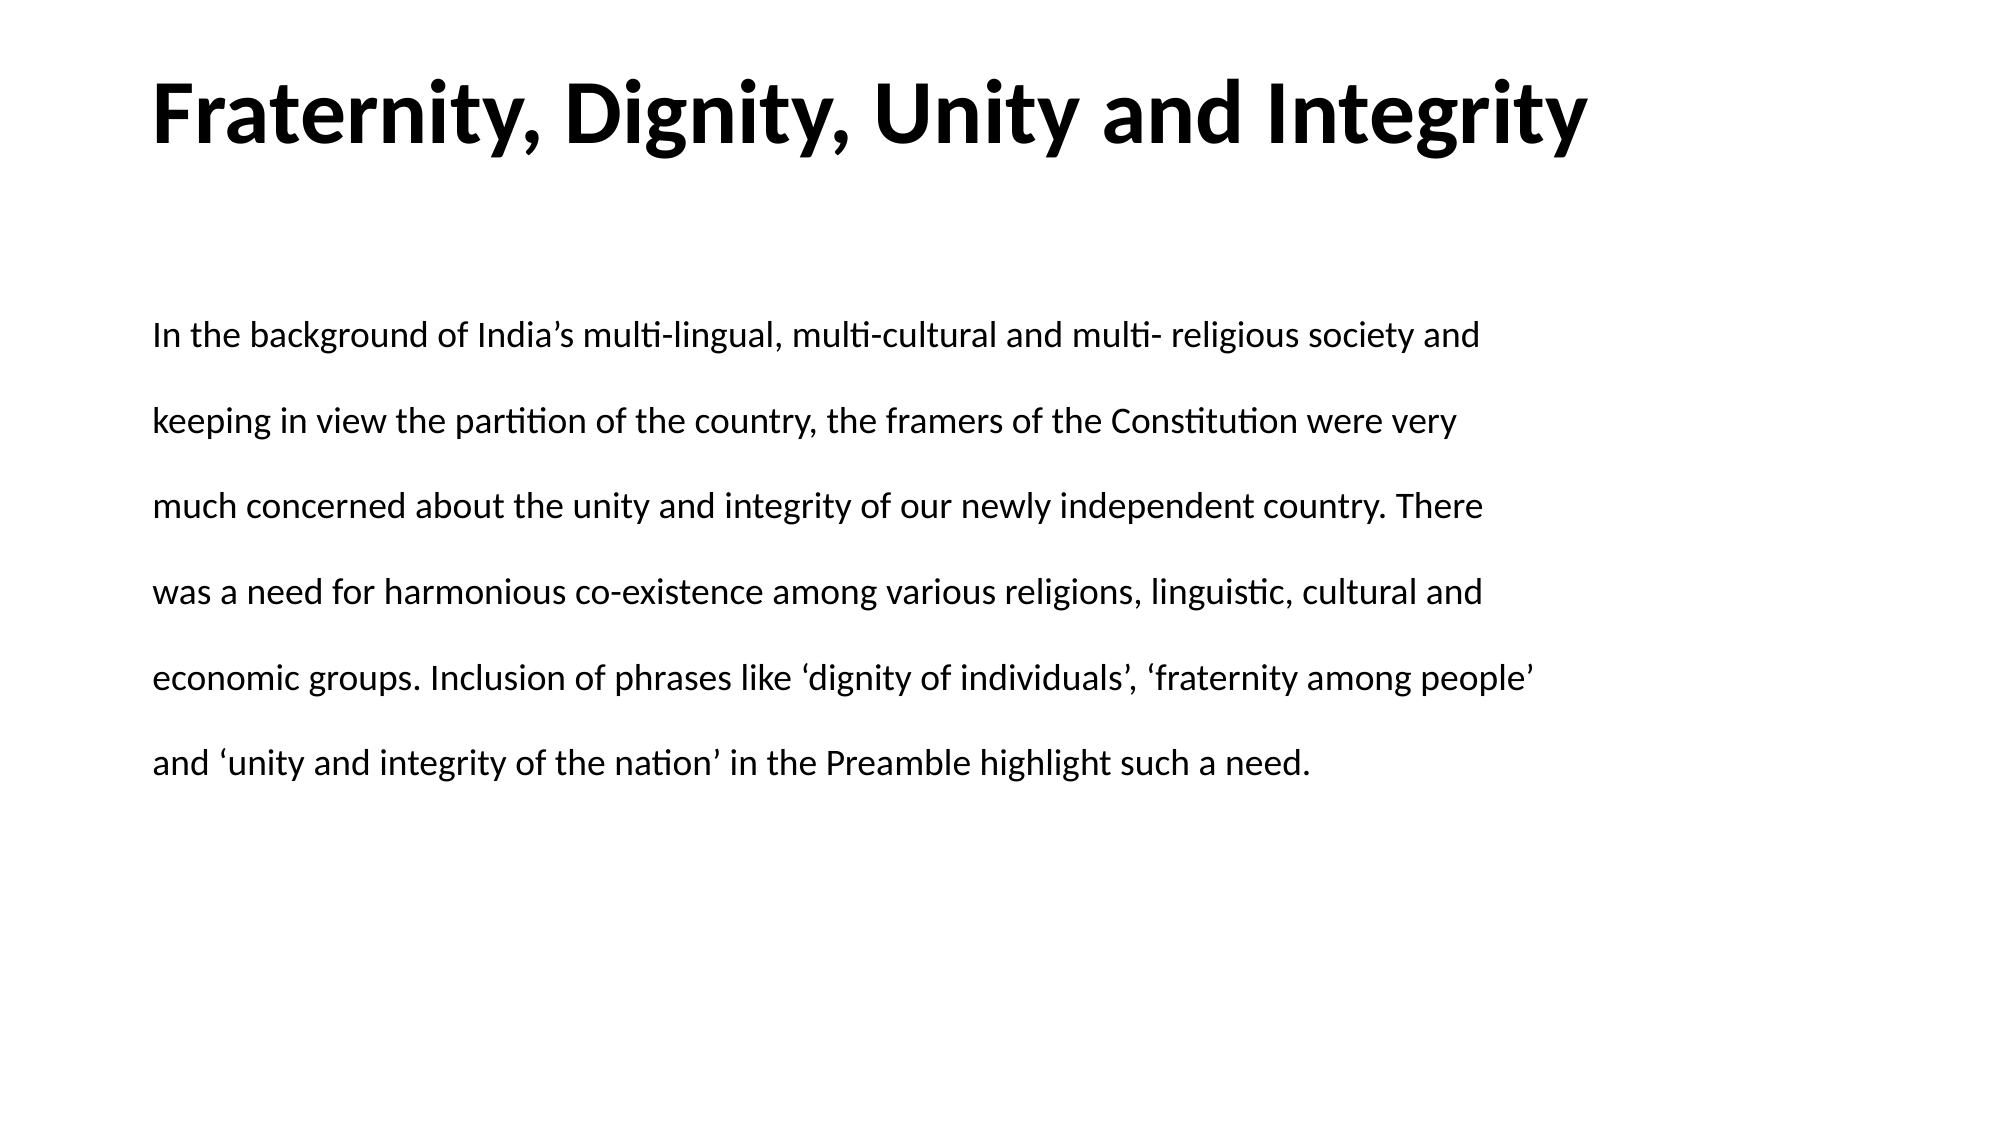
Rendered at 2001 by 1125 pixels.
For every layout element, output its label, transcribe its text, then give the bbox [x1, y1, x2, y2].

title Fraternity, Dignity, Unity and Integrity [137, 59, 1863, 278]
list In the background of India’s multi-lingual, multi-cultural and multi- religious society and keeping in view the partition of the country, the framers of the Constitution were very much concerned about the unity and integrity of our newly independent country. There was a need for harmonious co-existence among various religions, linguistic, cultural and economic groups. Inclusion of phrases like ‘dignity of individuals’, ‘fraternity among people’ and ‘unity and integrity of the nation’ in the Preamble highlight such a need. [137, 299, 1863, 1014]
